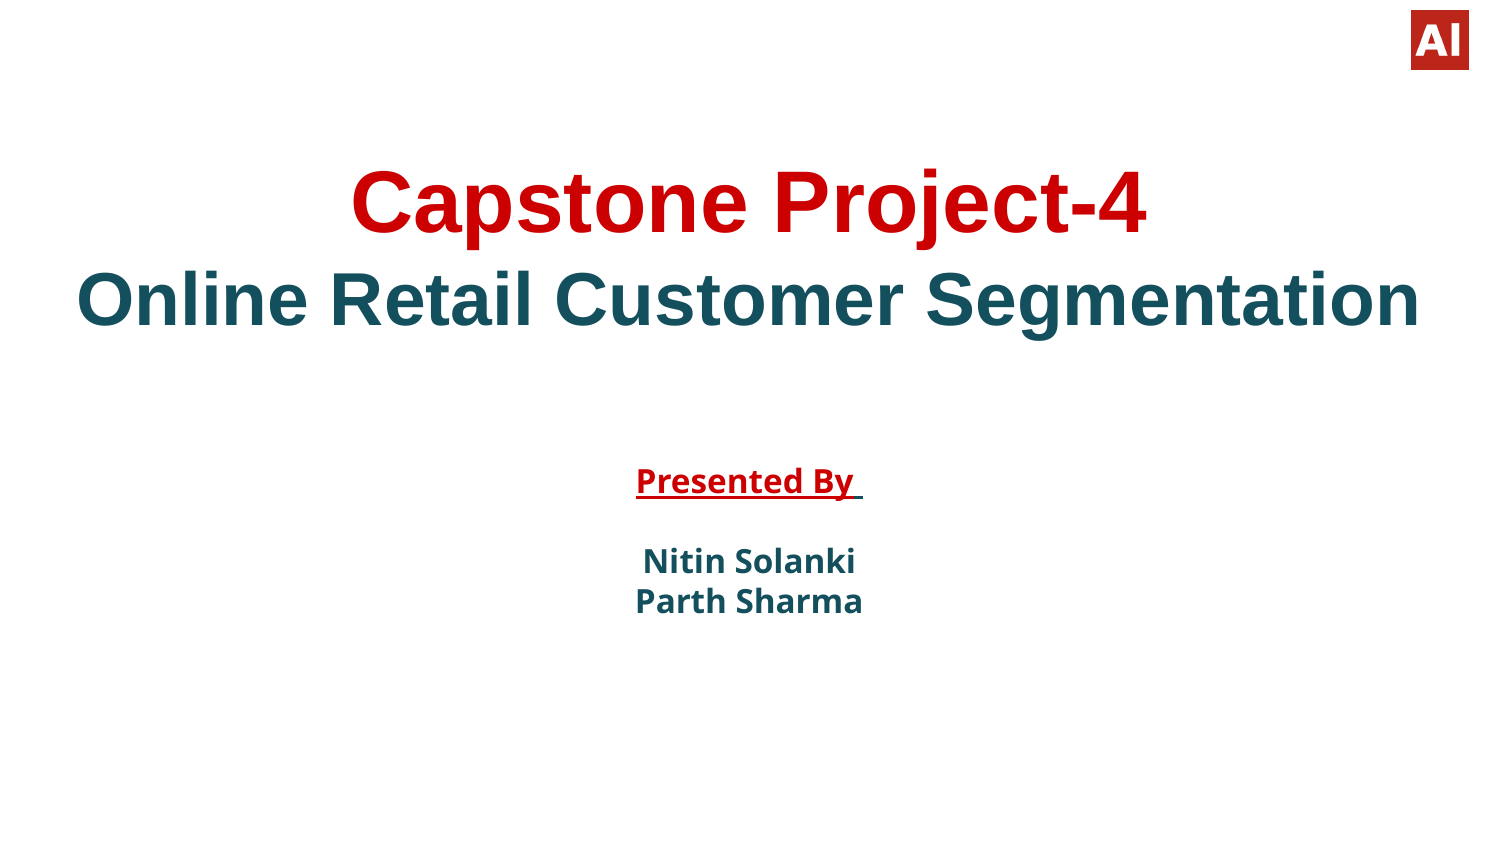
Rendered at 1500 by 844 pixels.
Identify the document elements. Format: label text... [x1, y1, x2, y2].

title Capstone Project-4 Online Retail Customer Segmentation Presented By Nitin Solanki Parth Sharma [48, 86, 1450, 635]
picture [1411, 10, 1469, 70]
